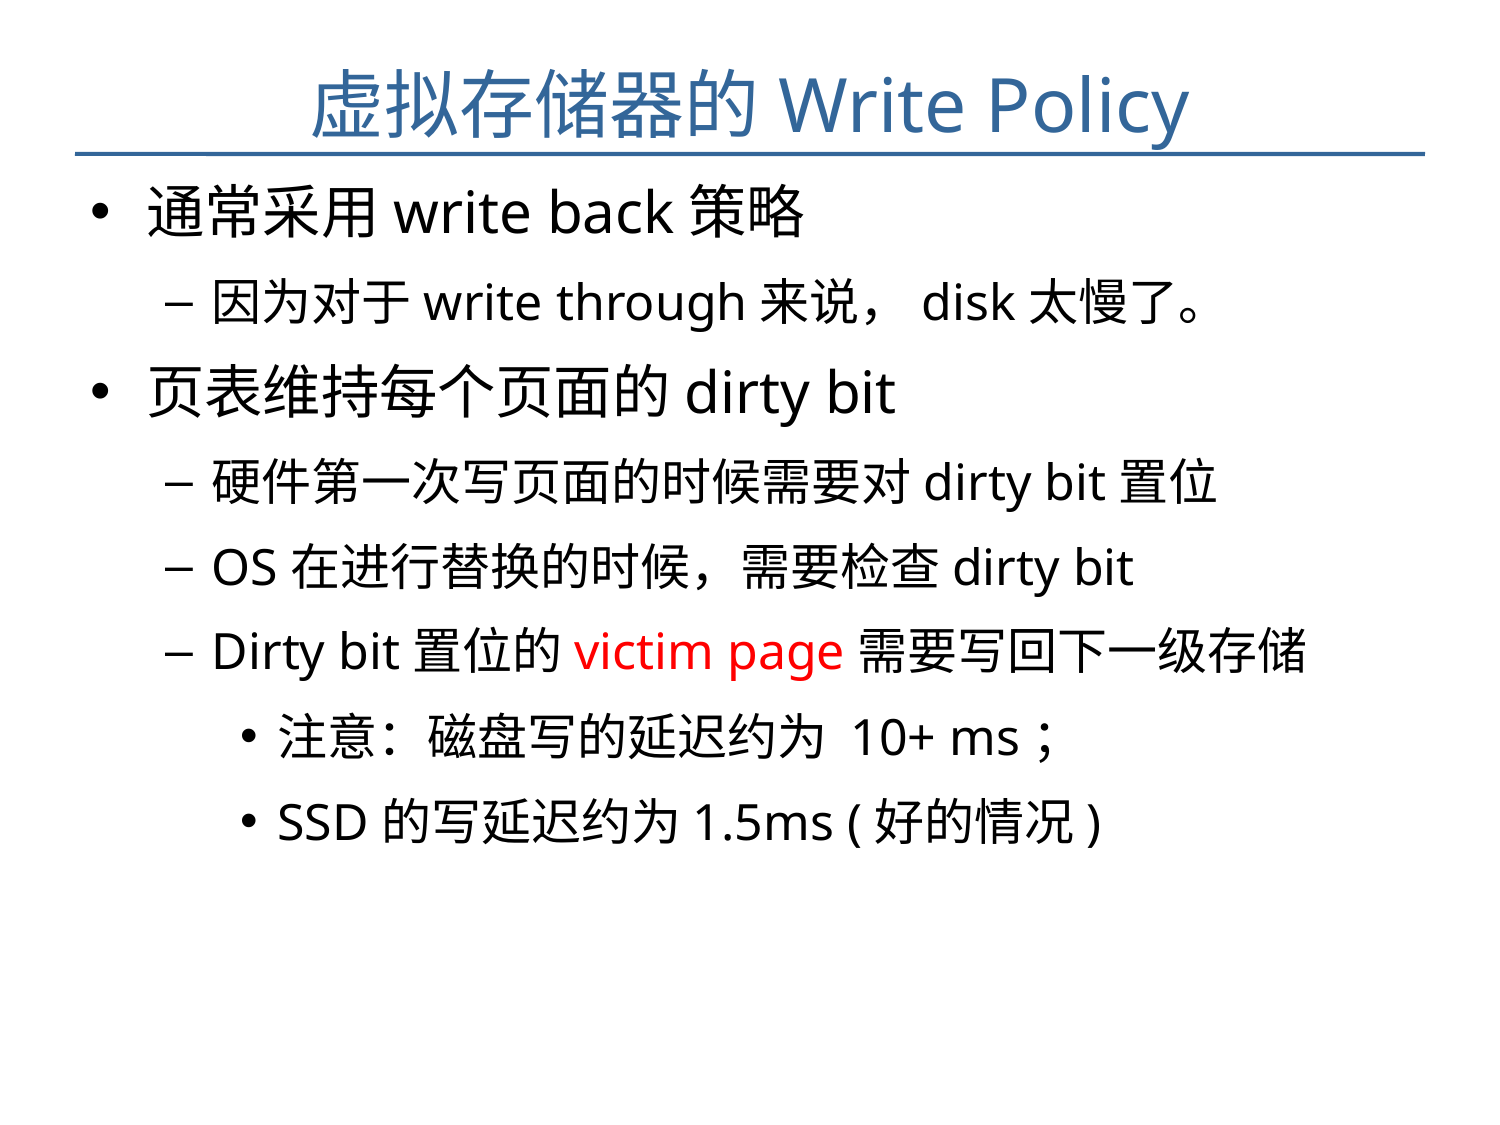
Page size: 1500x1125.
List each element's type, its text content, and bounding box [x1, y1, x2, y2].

list 通常采用write back策略 因为对于write through来说，disk太慢了。 页表维持每个页面的dirty bit 硬件第一次写页面的时候需要对dirty bit置位 OS在进行替换的时候，需要检查dirty bit Dirty bit置位的victim page需要写回下一级存储 注意：磁盘写的延迟约为 10+ ms； SSD的写延迟约为1.5ms (好的情况) [75, 168, 1425, 1005]
text_box 虚拟存储器的Write Policy [74, 37, 1425, 168]
